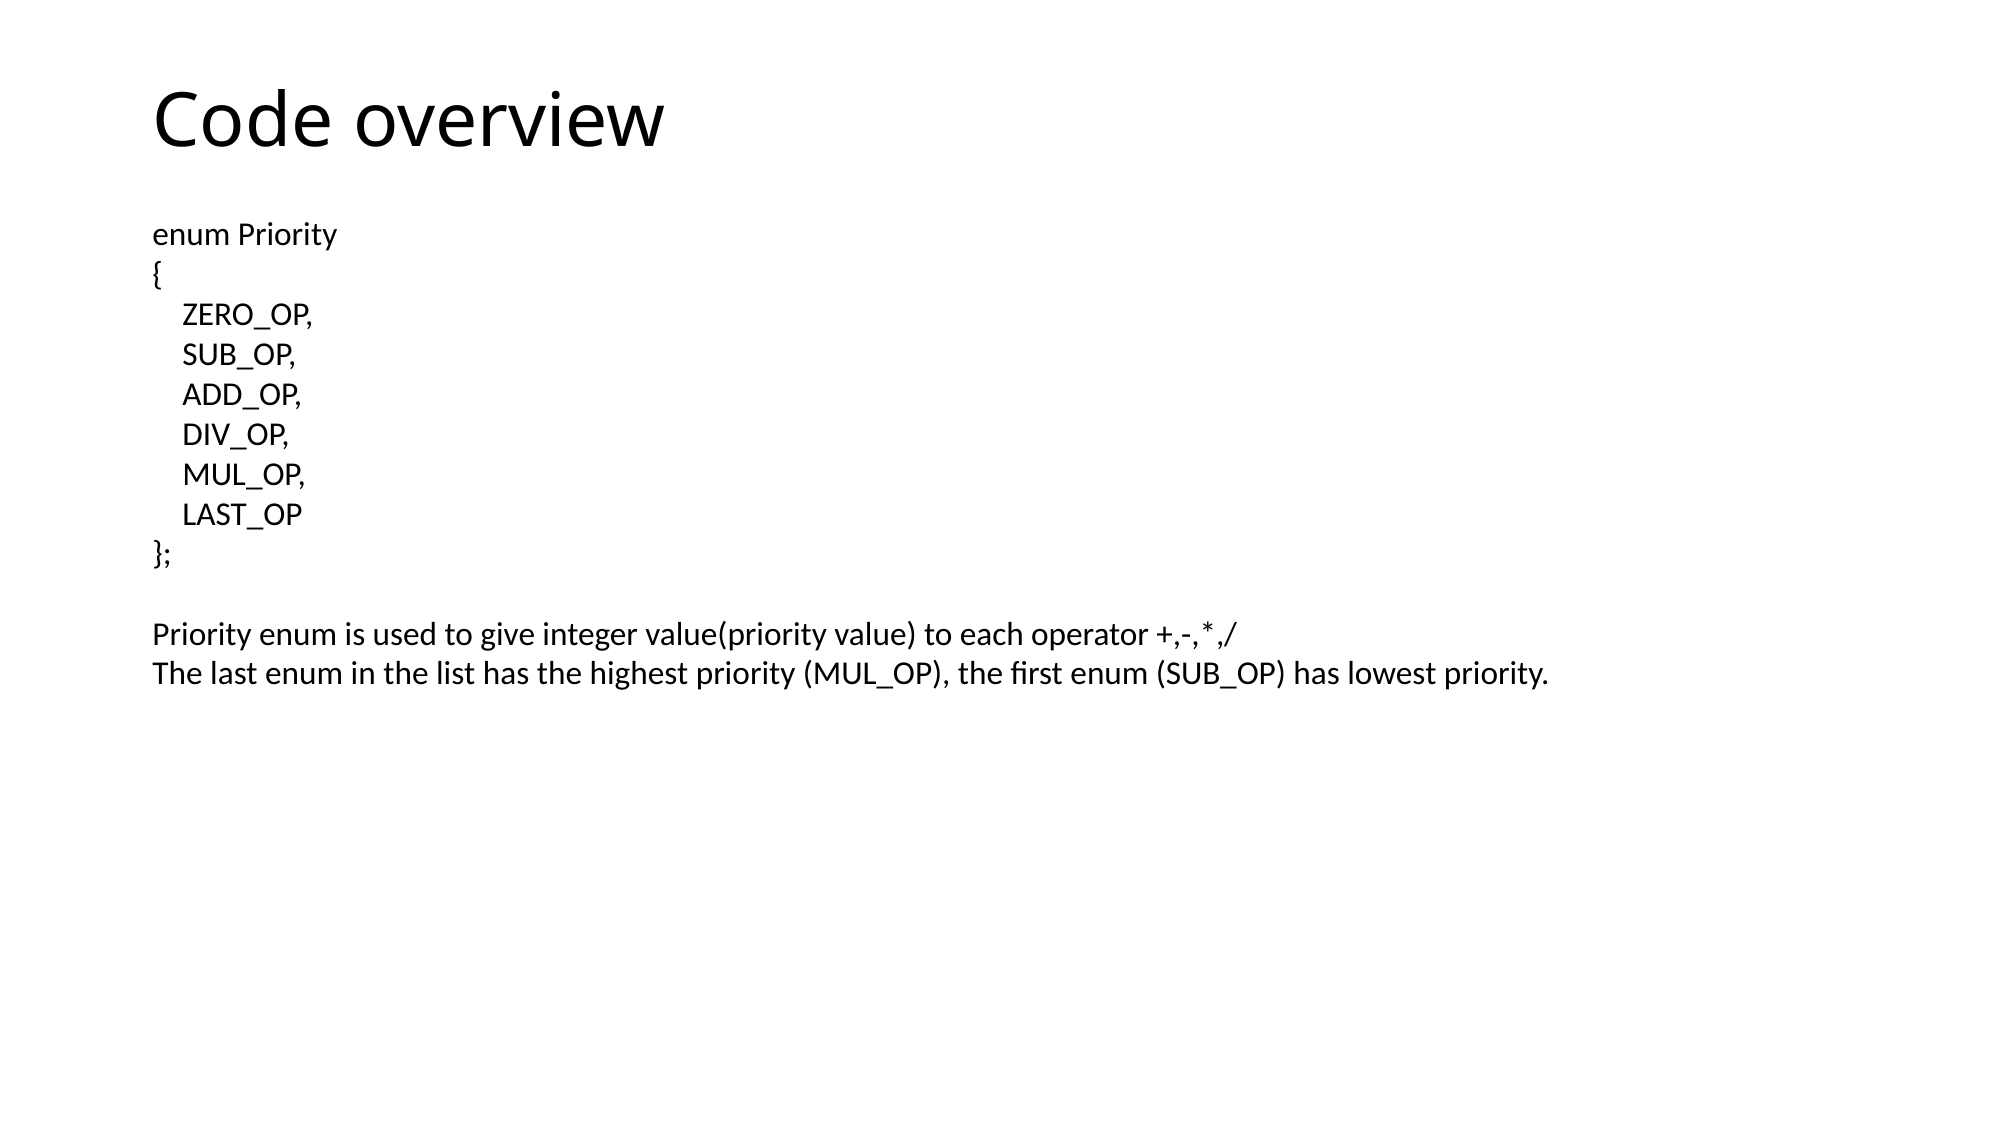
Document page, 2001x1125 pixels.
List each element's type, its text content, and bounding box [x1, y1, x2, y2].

list enum Priority { ZERO_OP, SUB_OP, ADD_OP, DIV_OP, MUL_OP, LAST_OP }; Priority enum is used to give integer value(priority value) to each operator +,-,*,/ The last enum in the list has the highest priority (MUL_OP), the first enum (SUB_OP) has lowest priority. [137, 204, 1863, 1014]
title Code overview [137, 59, 1863, 184]
